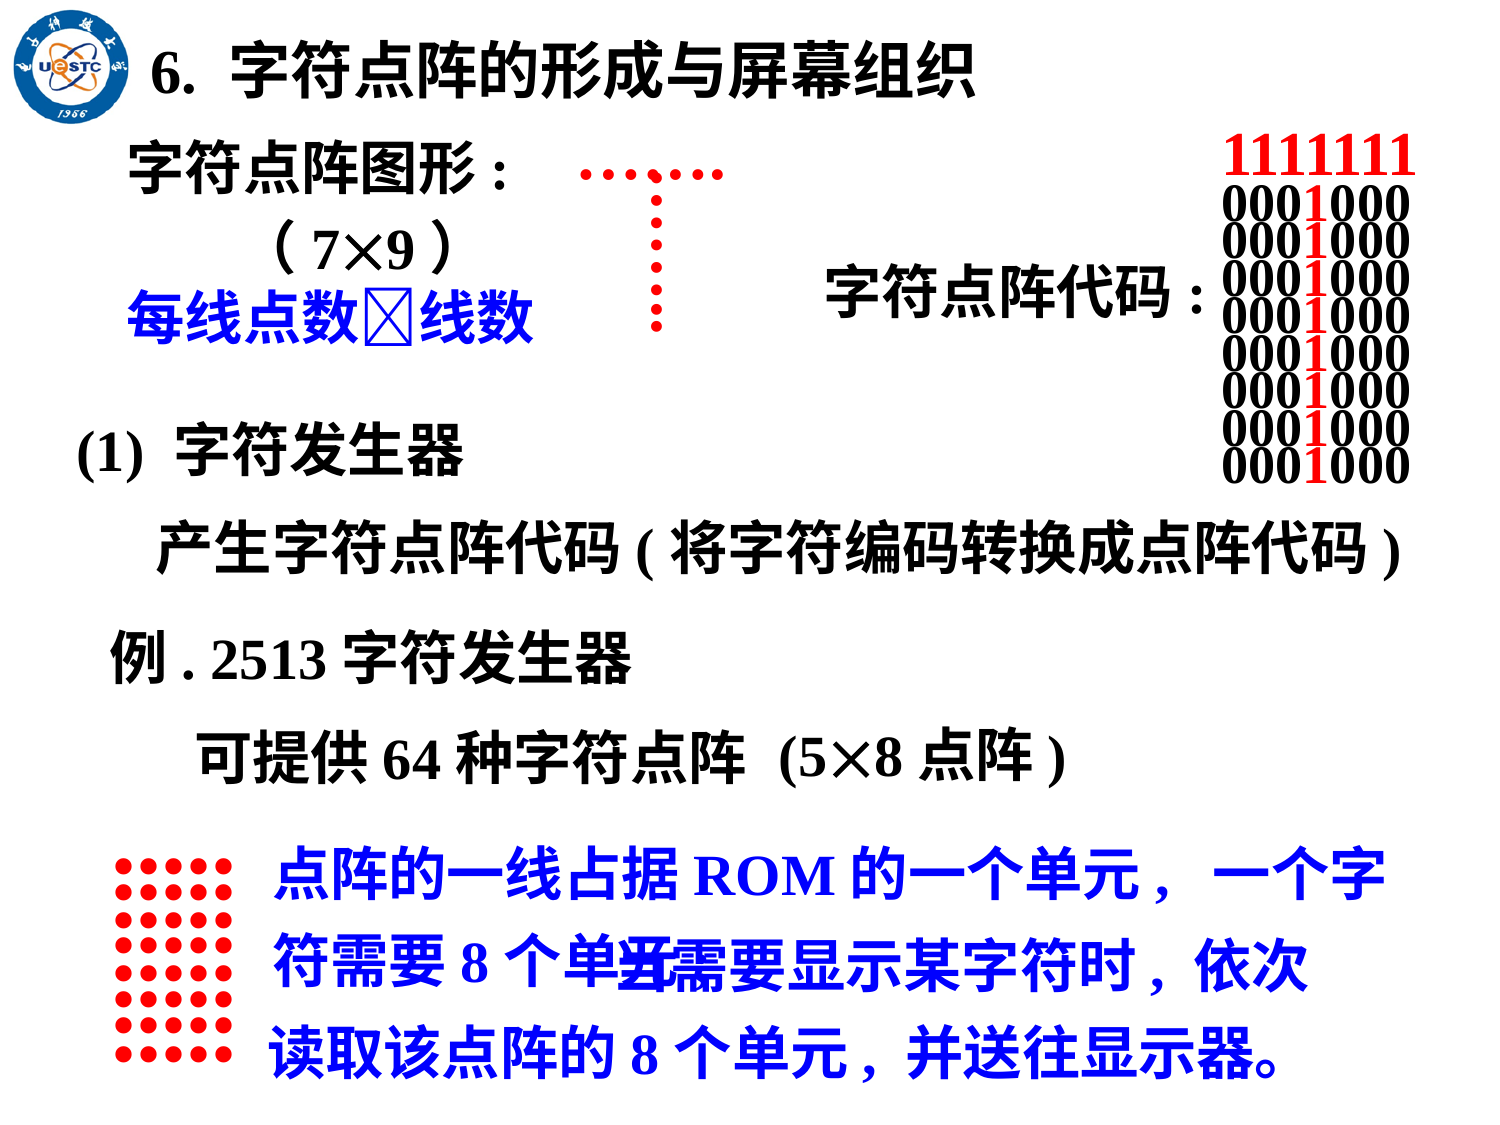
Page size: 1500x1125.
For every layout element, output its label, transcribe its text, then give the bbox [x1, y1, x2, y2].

text_box 当需要显示某字符时, 依次读取该点阵的8个单元, 并送往显示器。 [252, 903, 1382, 1094]
text_box 6. 字符点阵的形成与屏幕组织 [135, 23, 1153, 114]
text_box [560, 117, 780, 351]
text_box 产生字符点阵代码(将字符编码转换成点阵代码) [141, 503, 1500, 589]
picture [6, 8, 136, 126]
text_box (1) 字符发生器 [61, 406, 662, 491]
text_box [96, 813, 258, 1083]
text_box (58点阵) [764, 710, 1142, 796]
text_box 字符点阵代码: [808, 247, 1200, 403]
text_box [111, 172, 660, 379]
text_box 可提供64种字符点阵 [179, 713, 880, 799]
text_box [1205, 105, 1460, 503]
text_box 点阵的一线占据ROM的一个单元, 一个字符需要8个单元; [257, 812, 1412, 1002]
text_box 例. 2513字符发生器 [94, 613, 816, 699]
